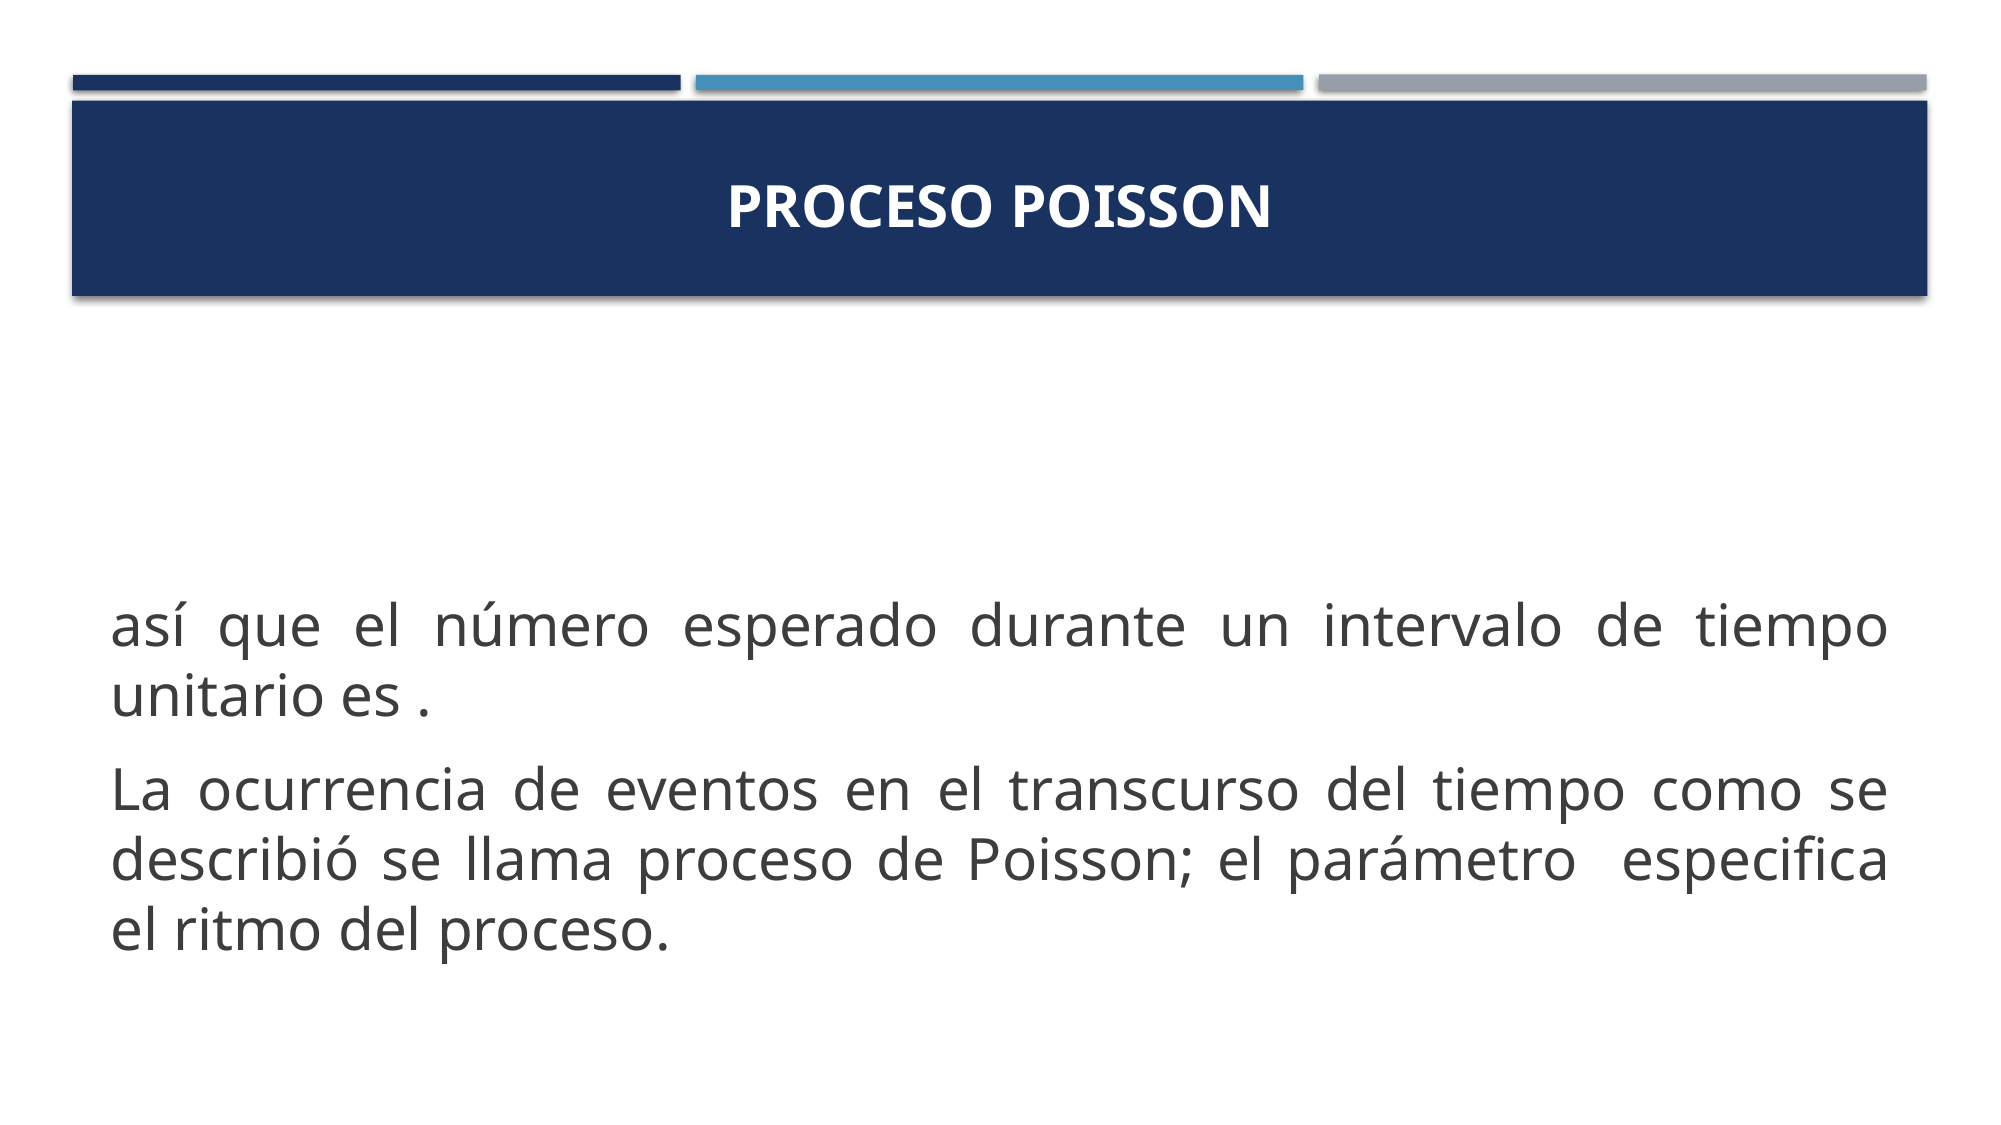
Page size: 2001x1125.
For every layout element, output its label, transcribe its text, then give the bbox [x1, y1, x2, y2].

title PROCESO POISSON [95, 80, 1905, 248]
